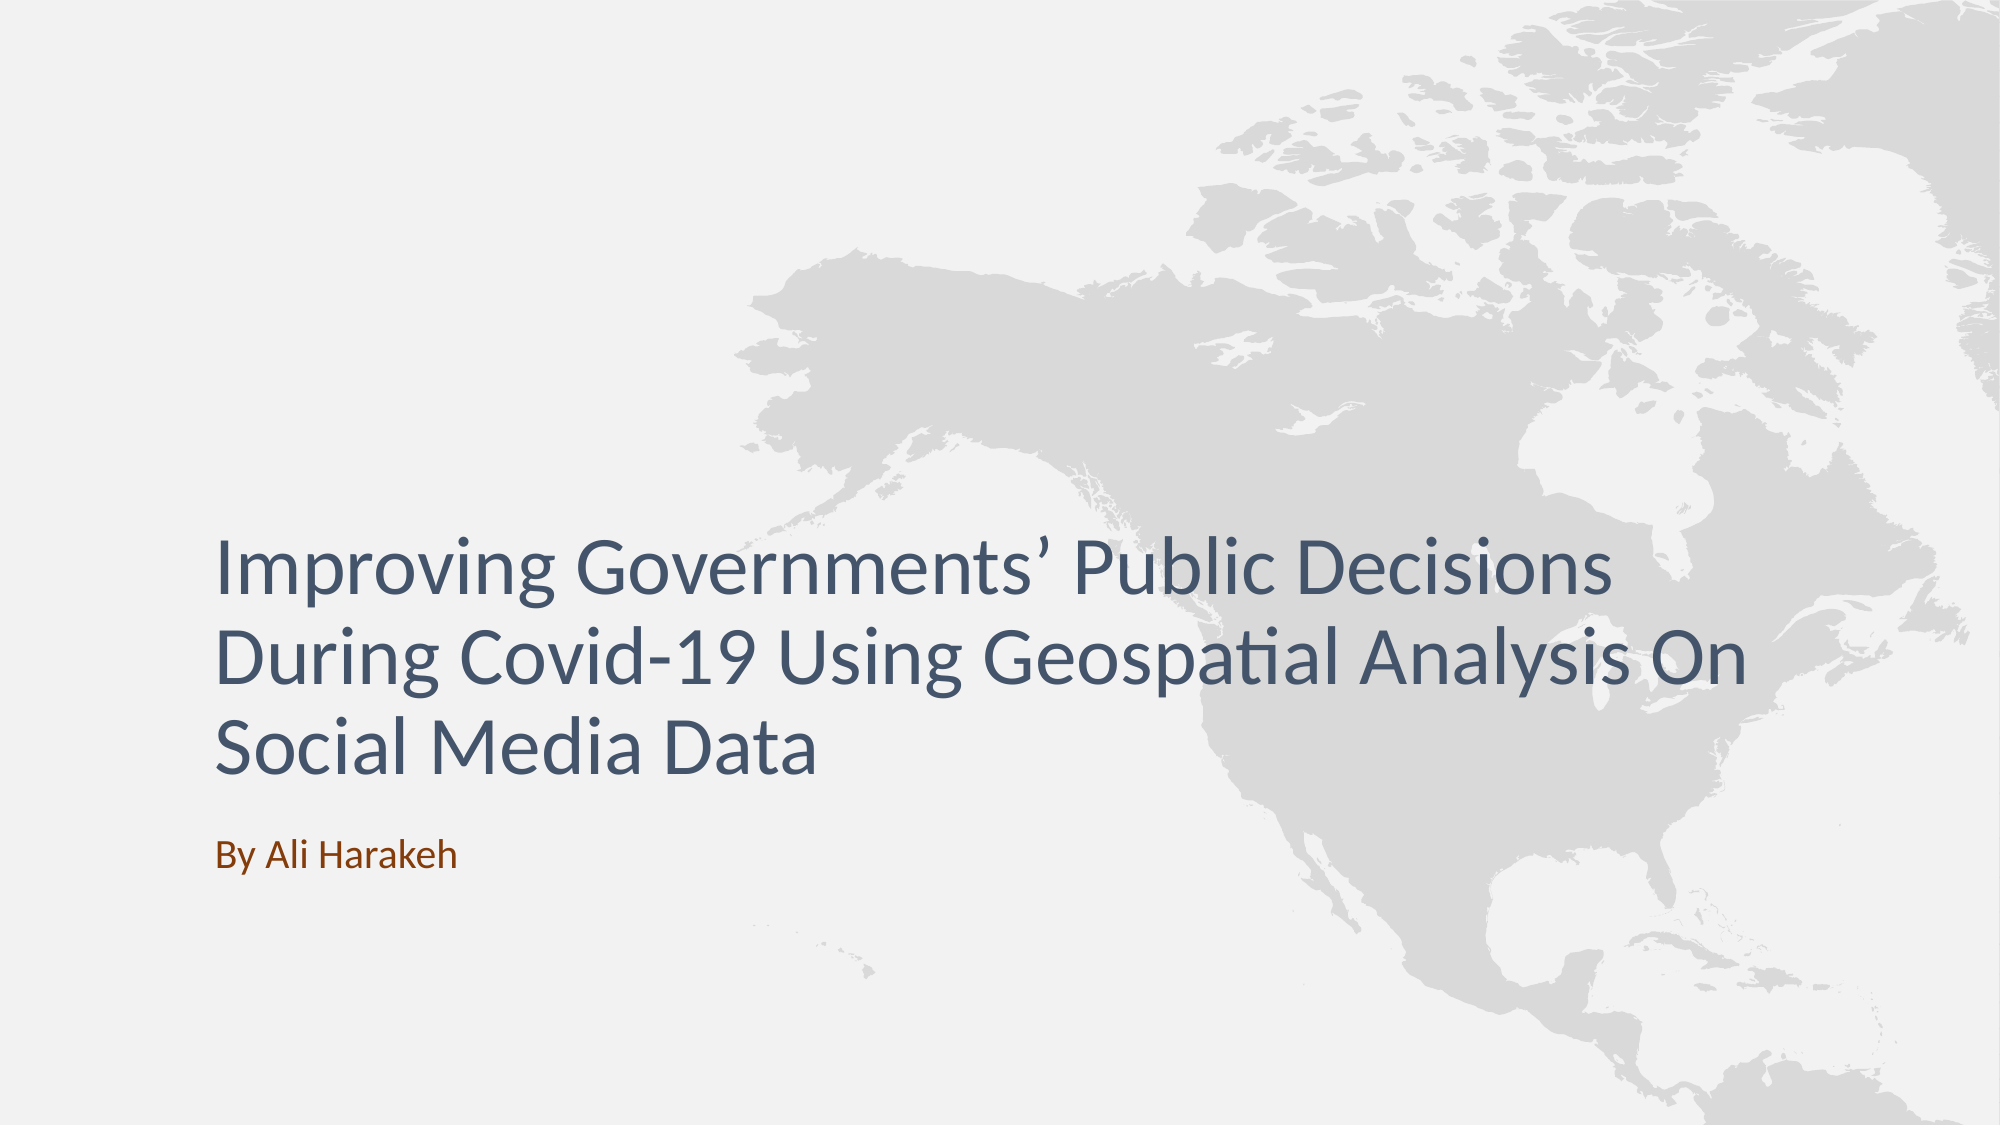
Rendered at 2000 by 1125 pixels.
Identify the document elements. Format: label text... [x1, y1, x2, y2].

subtitle By Ali Harakeh [199, 825, 1488, 1013]
title Improving Governments’ Public Decisions During Covid-19 Using Geospatial Analysis On Social Media Data [199, 299, 1800, 800]
